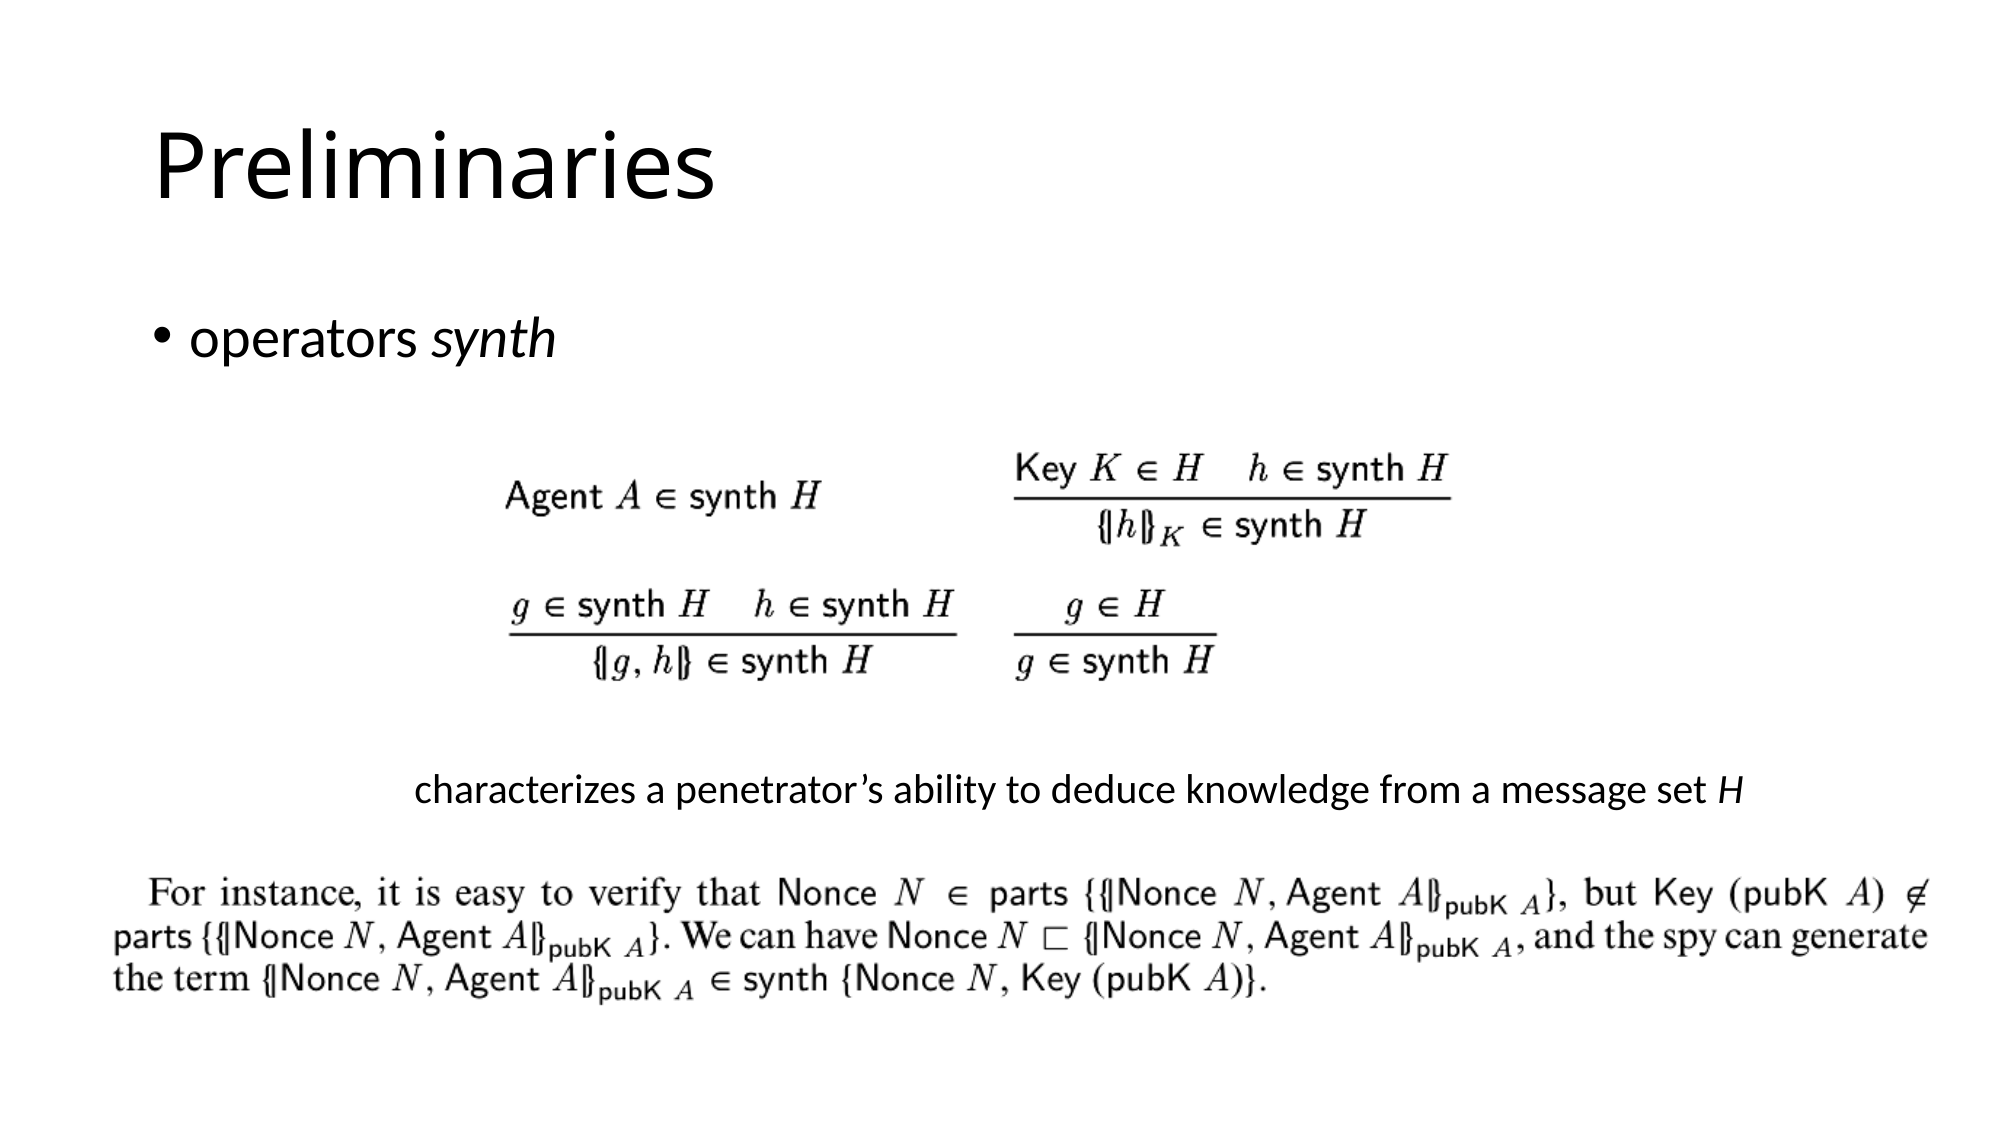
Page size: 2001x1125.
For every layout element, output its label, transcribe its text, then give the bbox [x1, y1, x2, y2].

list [500, 433, 1509, 696]
list operators synth [137, 299, 988, 862]
text_box characterizes a penetrator’s ability to deduce knowledge from a message set H [399, 754, 2000, 820]
picture [106, 862, 1969, 1014]
title Preliminaries [137, 59, 1863, 278]
